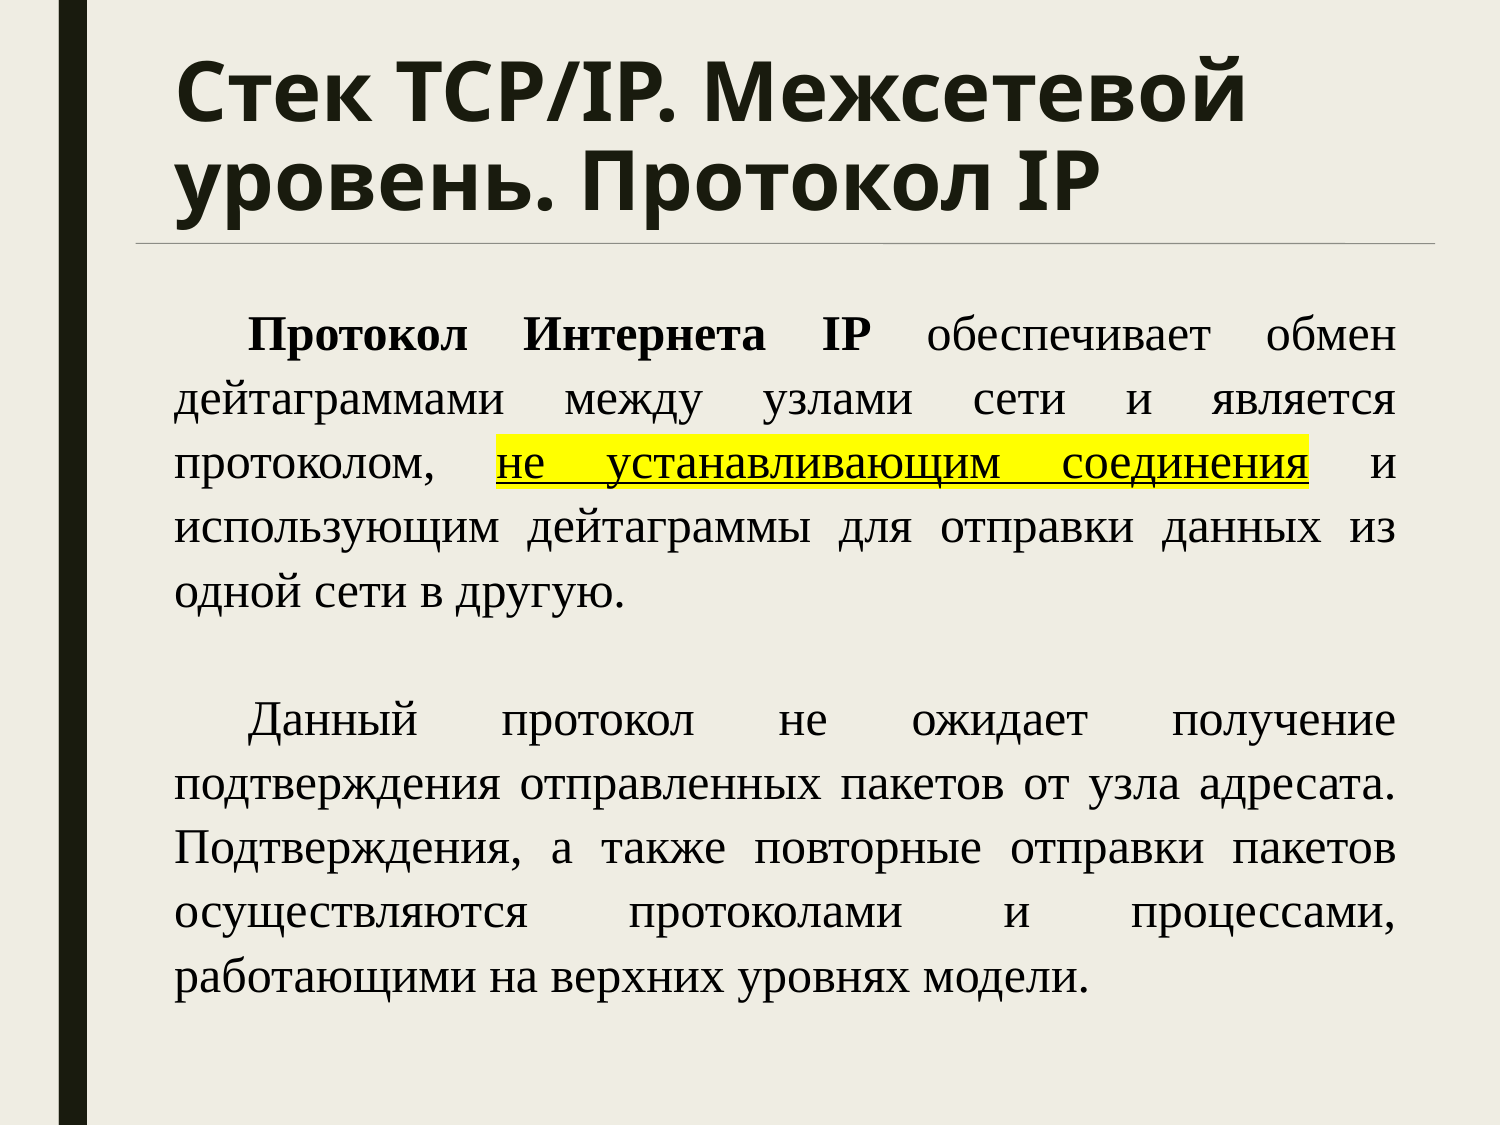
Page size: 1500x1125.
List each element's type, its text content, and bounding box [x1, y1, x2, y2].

title Стек TCP/IP. Межсетевой уровень. Протокол IP [159, 42, 1447, 287]
text_box Протокол Интернета IP обеспечивает обмен дейтаграммами между узлами сети и является протоколом, не устанавливающим соединения и использующим дейтаграммы для отправки данных из одной сети в другую. Данный протокол не ожидает получение подтверждения отправленных пакетов от узла адресата. Подтверждения, а также повторные отправки пакетов осуществляются протоколами и процессами, работающими на верхних уровнях модели. [159, 288, 1412, 1010]
